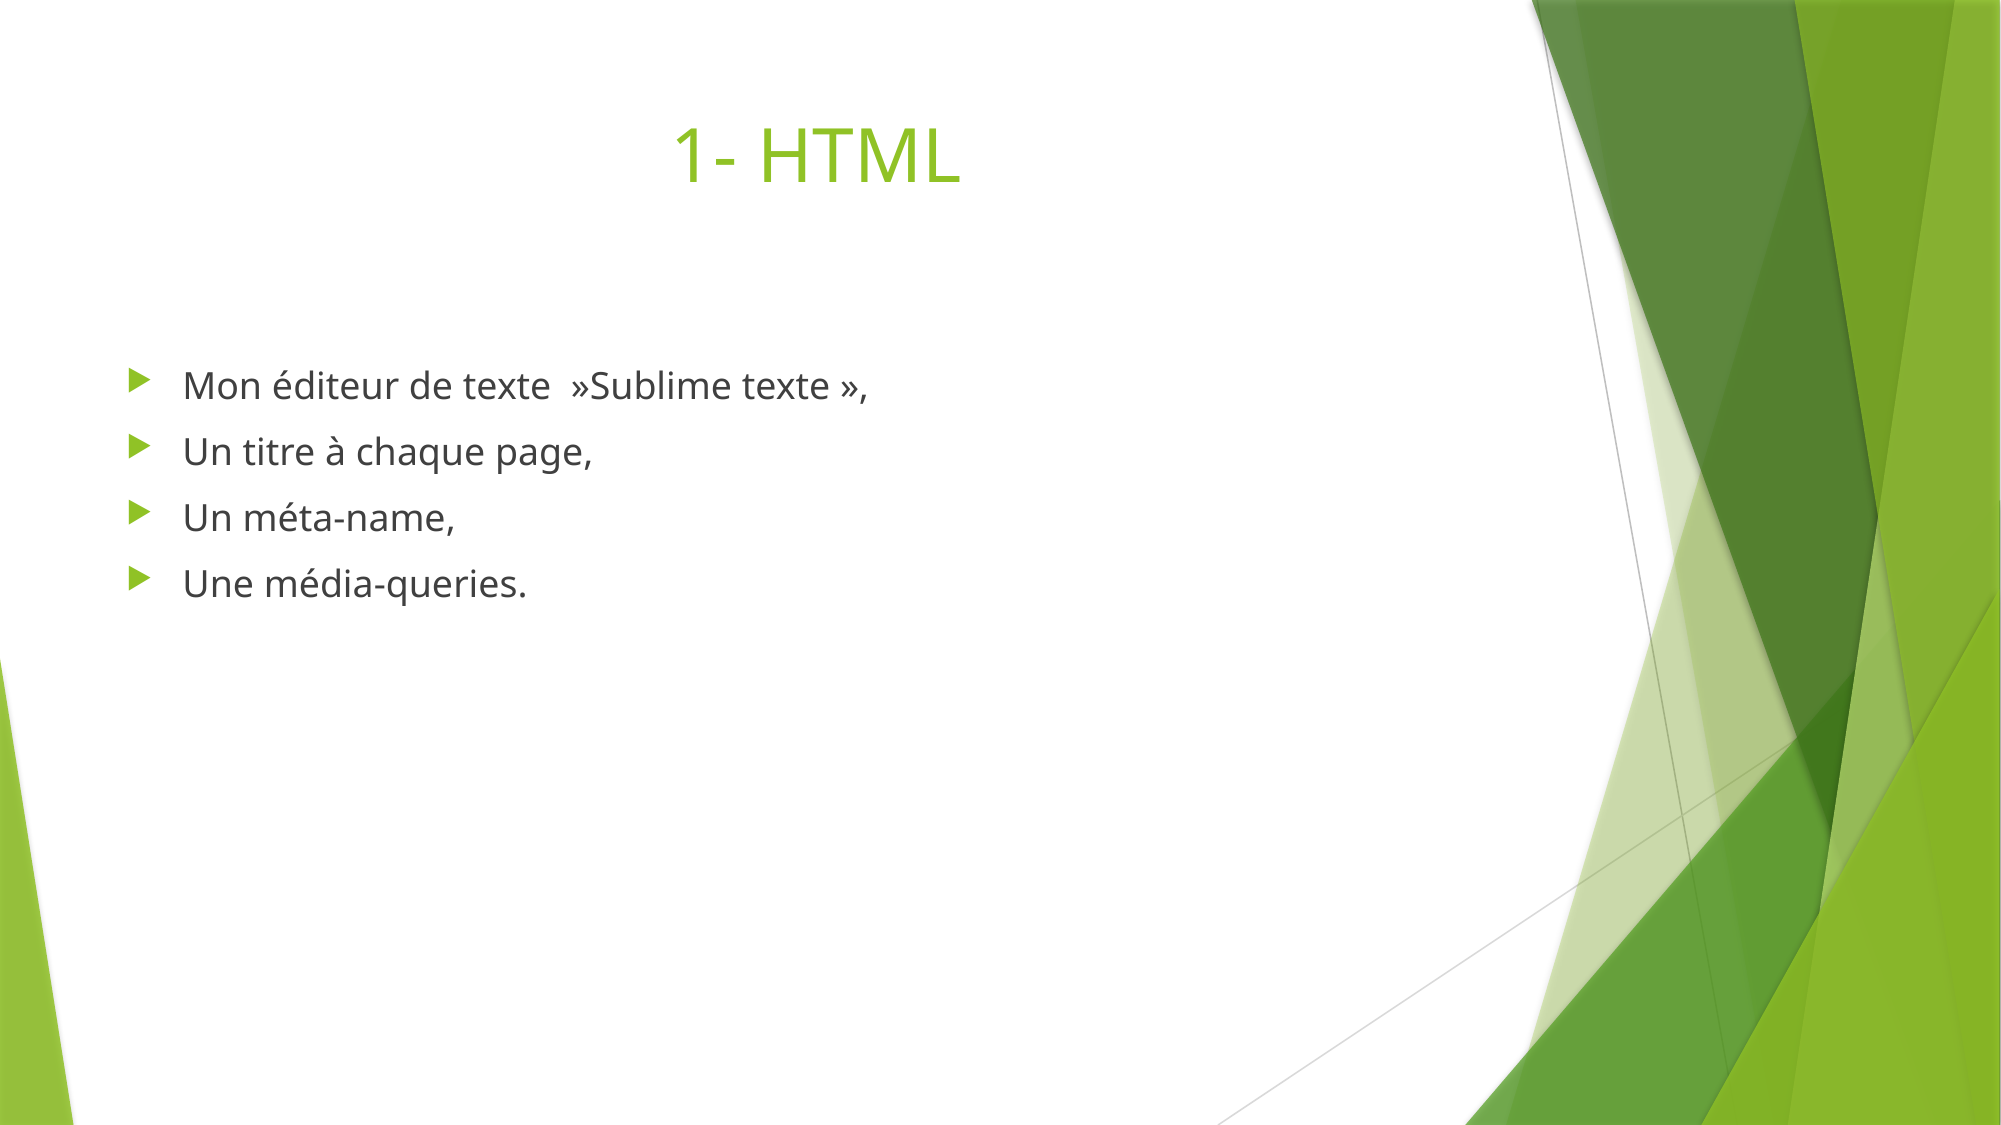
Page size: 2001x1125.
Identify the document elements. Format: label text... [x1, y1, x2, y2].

list Mon éditeur de texte »Sublime texte », Un titre à chaque page, Un méta-name, Une média-queries. [111, 354, 1522, 992]
title 1- HTML [111, 99, 1522, 317]
